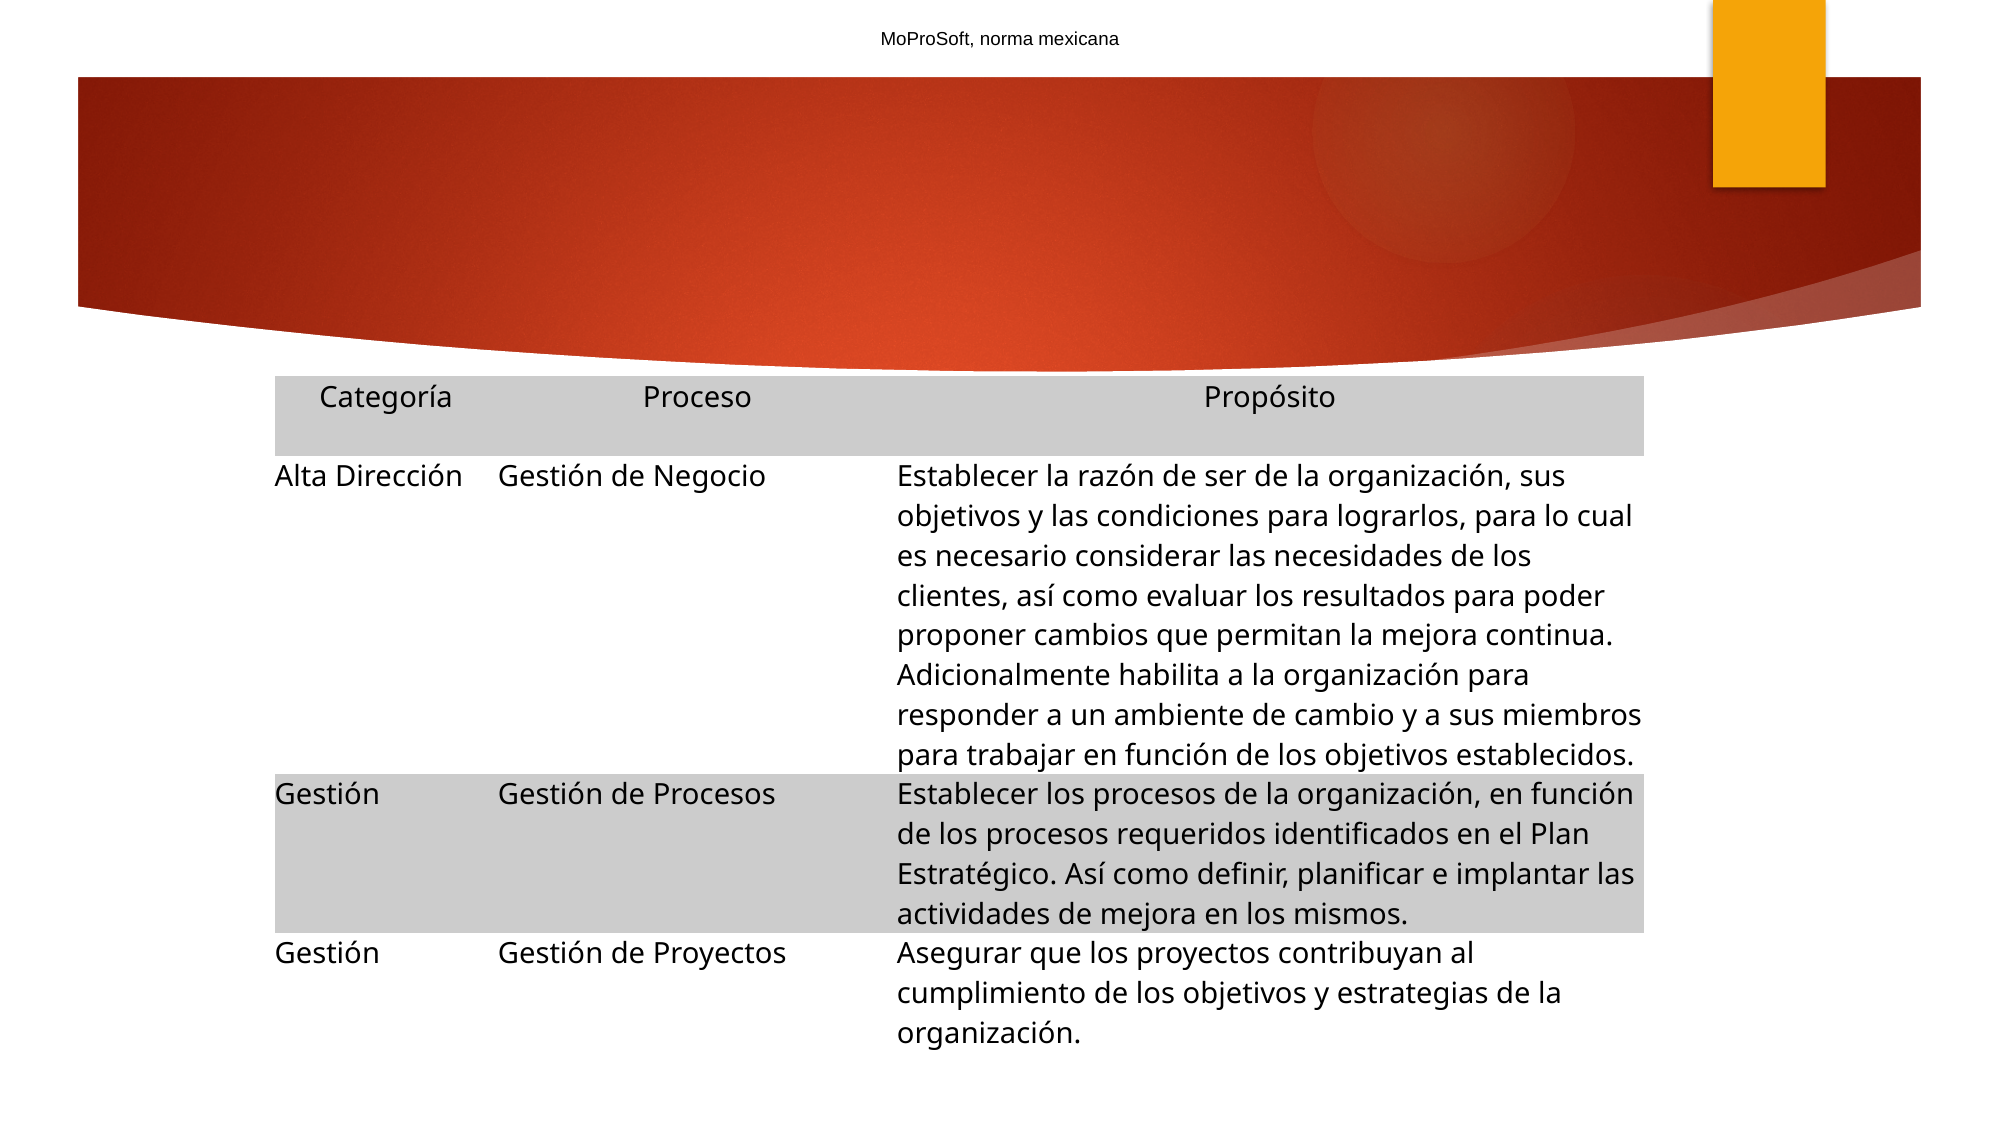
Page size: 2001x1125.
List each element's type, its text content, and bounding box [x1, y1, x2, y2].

table_cell Establecer los procesos de la organización, en función de los procesos requeridos identificados en el Plan Estratégico. Así como definir, planificar e implantar las actividades de mejora en los mismos. [897, 774, 1644, 933]
table_cell Gestión de Negocio [498, 456, 897, 774]
table_cell Asegurar que los proyectos contribuyan al cumplimiento de los objetivos y estrategias de la organización. [897, 933, 1644, 1052]
table_header Propósito [897, 376, 1644, 456]
table_header Categoría [275, 376, 498, 456]
table_cell Alta Dirección [275, 456, 498, 774]
table_header Proceso [498, 376, 897, 456]
table_cell Gestión [275, 933, 498, 1052]
table_cell Gestión de Proyectos [498, 933, 897, 1052]
text_box MoProSoft, norma mexicana [865, 18, 1135, 57]
table_cell Gestión de Procesos [498, 774, 897, 933]
table_cell Establecer la razón de ser de la organización, sus objetivos y las condiciones para lograrlos, para lo cual es necesario considerar las necesidades de los clientes, así como evaluar los resultados para poder proponer cambios que permitan la mejora continua. Adicionalmente habilita a la organización para responder a un ambiente de cambio y a sus miembros para trabajar en función de los objetivos establecidos. [897, 456, 1644, 774]
table_cell Gestión [275, 774, 498, 933]
